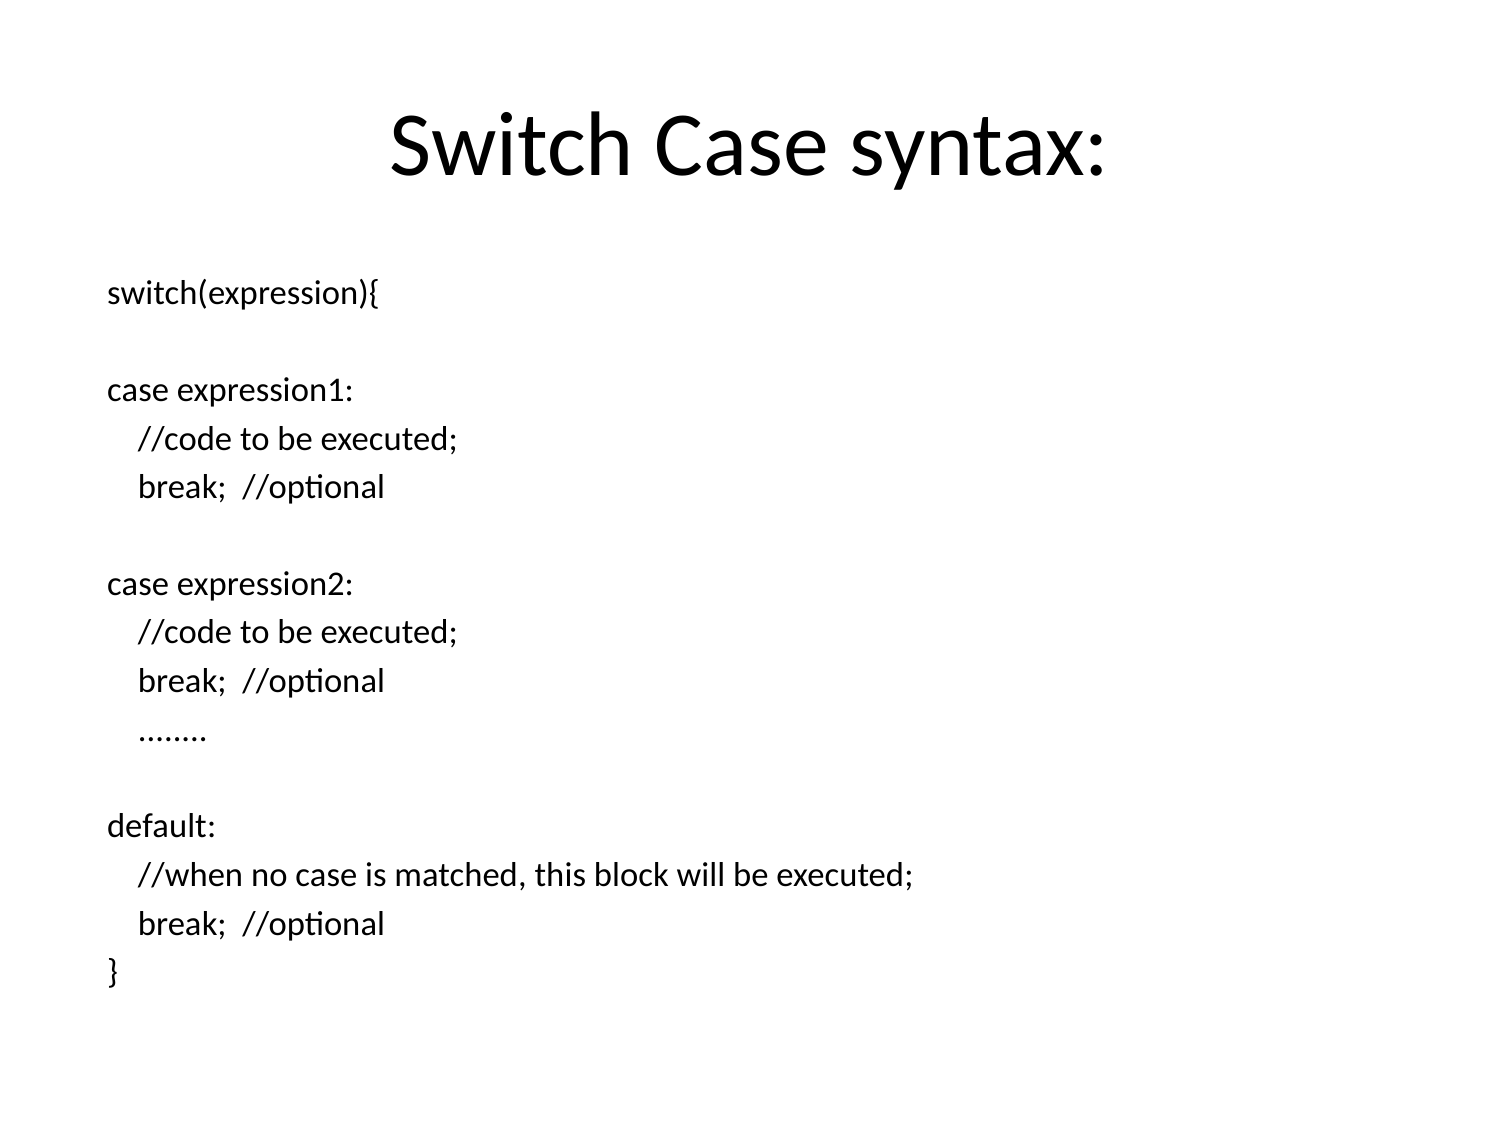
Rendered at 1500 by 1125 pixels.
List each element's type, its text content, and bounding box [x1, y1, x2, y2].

title Switch Case syntax: [75, 45, 1425, 233]
list switch(expression){ case expression1: //code to be executed; break; //optional case expression2: //code to be executed; break; //optional ........ default: //when no case is matched, this block will be executed; break; //optional } [75, 262, 1425, 1005]
